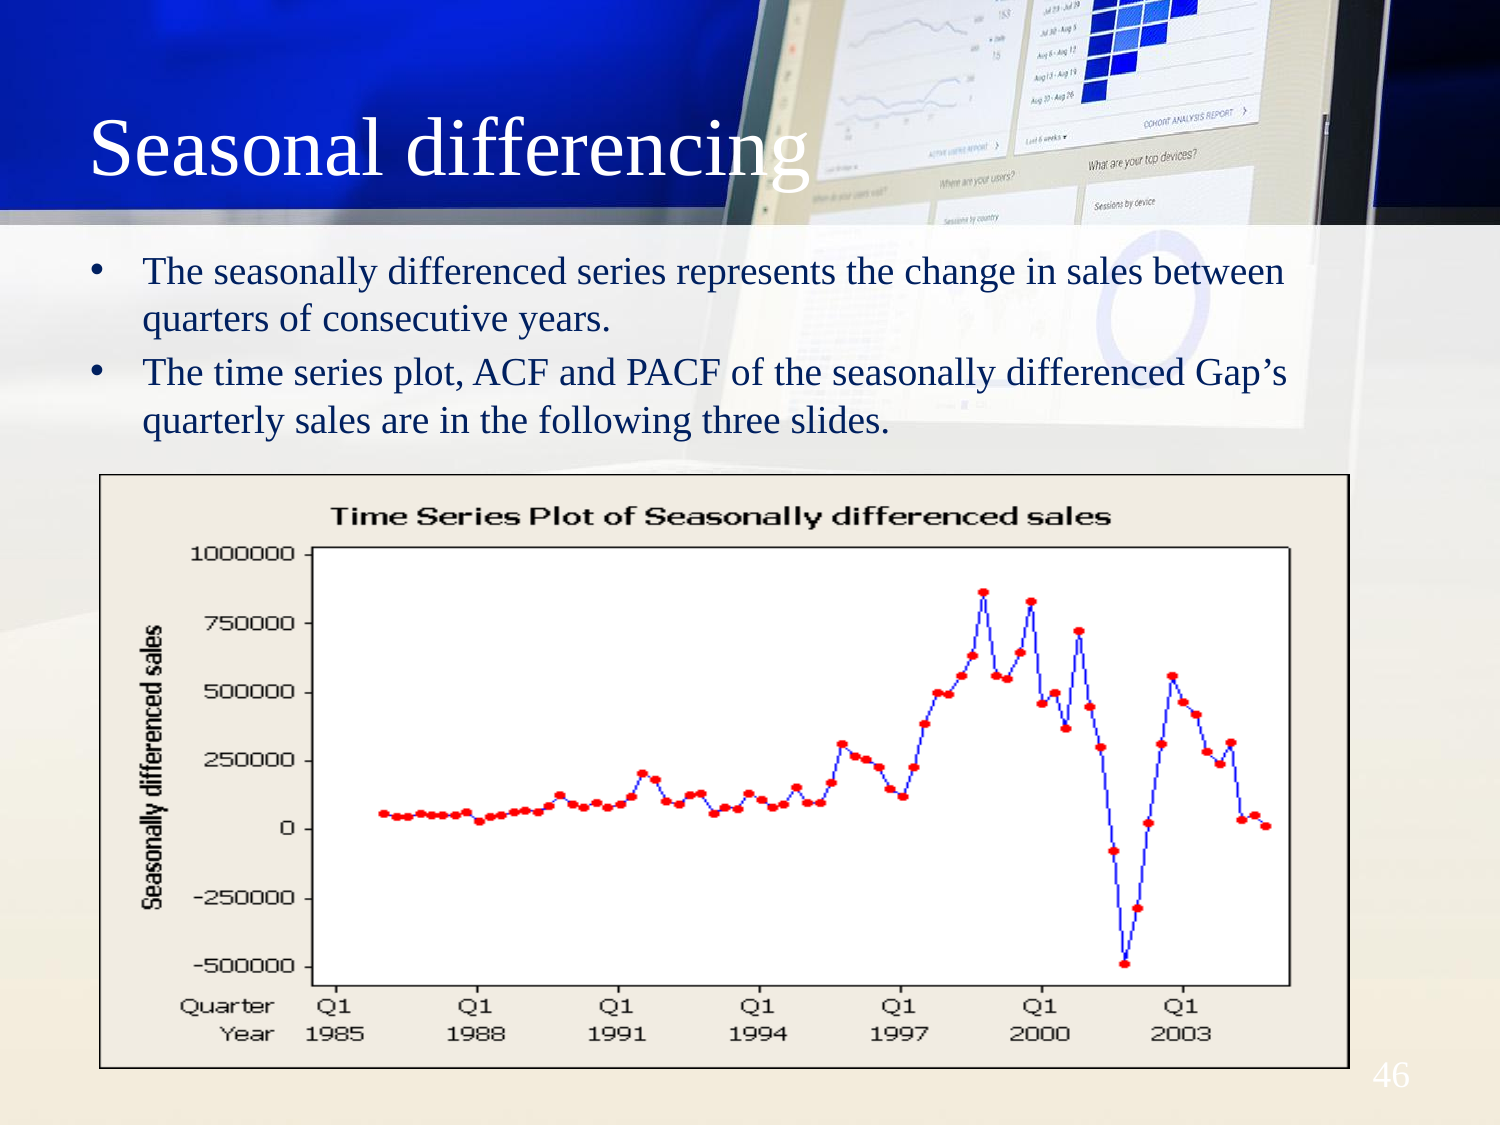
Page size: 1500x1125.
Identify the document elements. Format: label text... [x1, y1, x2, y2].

picture [0, 0, 1500, 1125]
list The seasonally differenced series represents the change in sales between quarters of consecutive years. The time series plot, ACF and PACF of the seasonally differenced Gap’s quarterly sales are in the following three slides. [75, 237, 1325, 450]
slide_number ‹#› [1074, 1042, 1425, 1103]
title Seasonal differencing [73, 58, 1427, 226]
